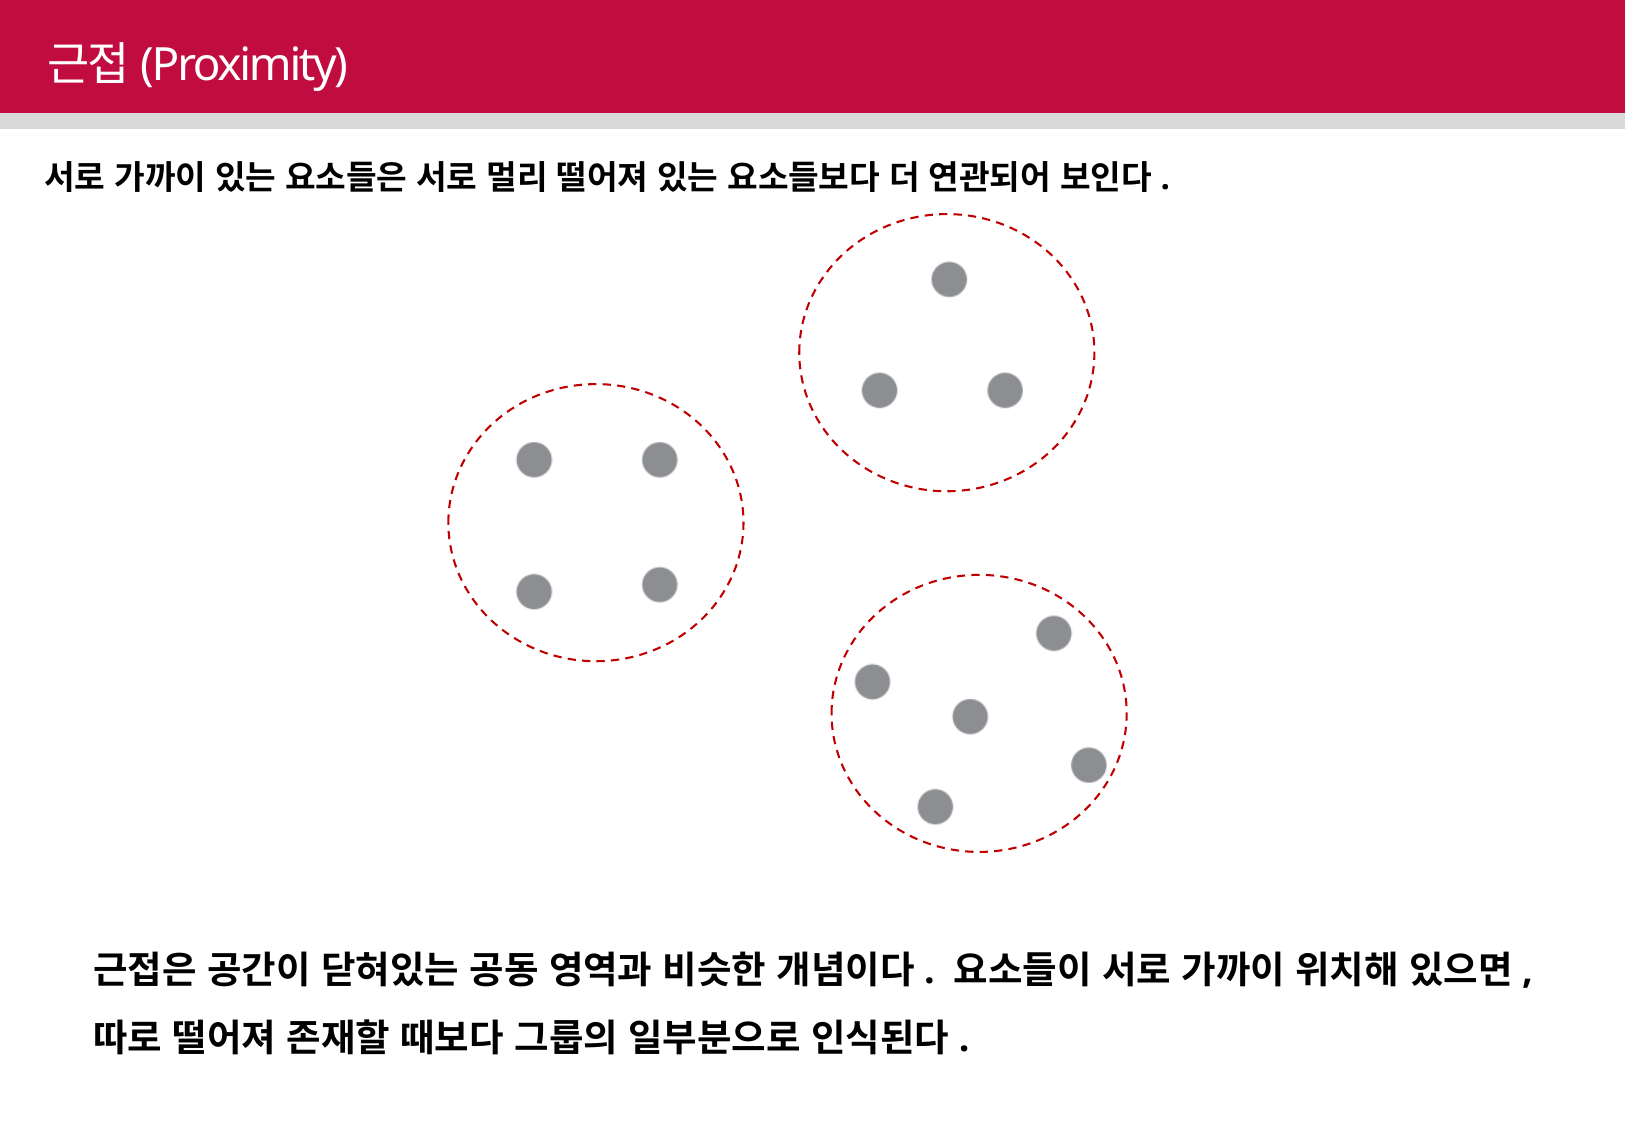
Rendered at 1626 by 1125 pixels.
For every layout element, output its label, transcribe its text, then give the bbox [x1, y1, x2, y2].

text_box 근접은 공간이 닫혀있는 공동 영역과 비슷한 개념이다. 요소들이 서로 가까이 위치해 있으면, 따로 떨어져 존재할 때보다 그룹의 일부분으로 인식된다. [78, 916, 1625, 1066]
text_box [448, 214, 1127, 852]
picture [474, 226, 1151, 865]
text_box 서로 가까이 있는 요소들은 서로 멀리 떨어져 있는 요소들보다 더 연관되어 보인다. [29, 128, 1625, 204]
text_box [0, 0, 1625, 114]
text_box [0, 114, 1625, 130]
text_box 근접(Proximity) [32, 27, 1444, 98]
